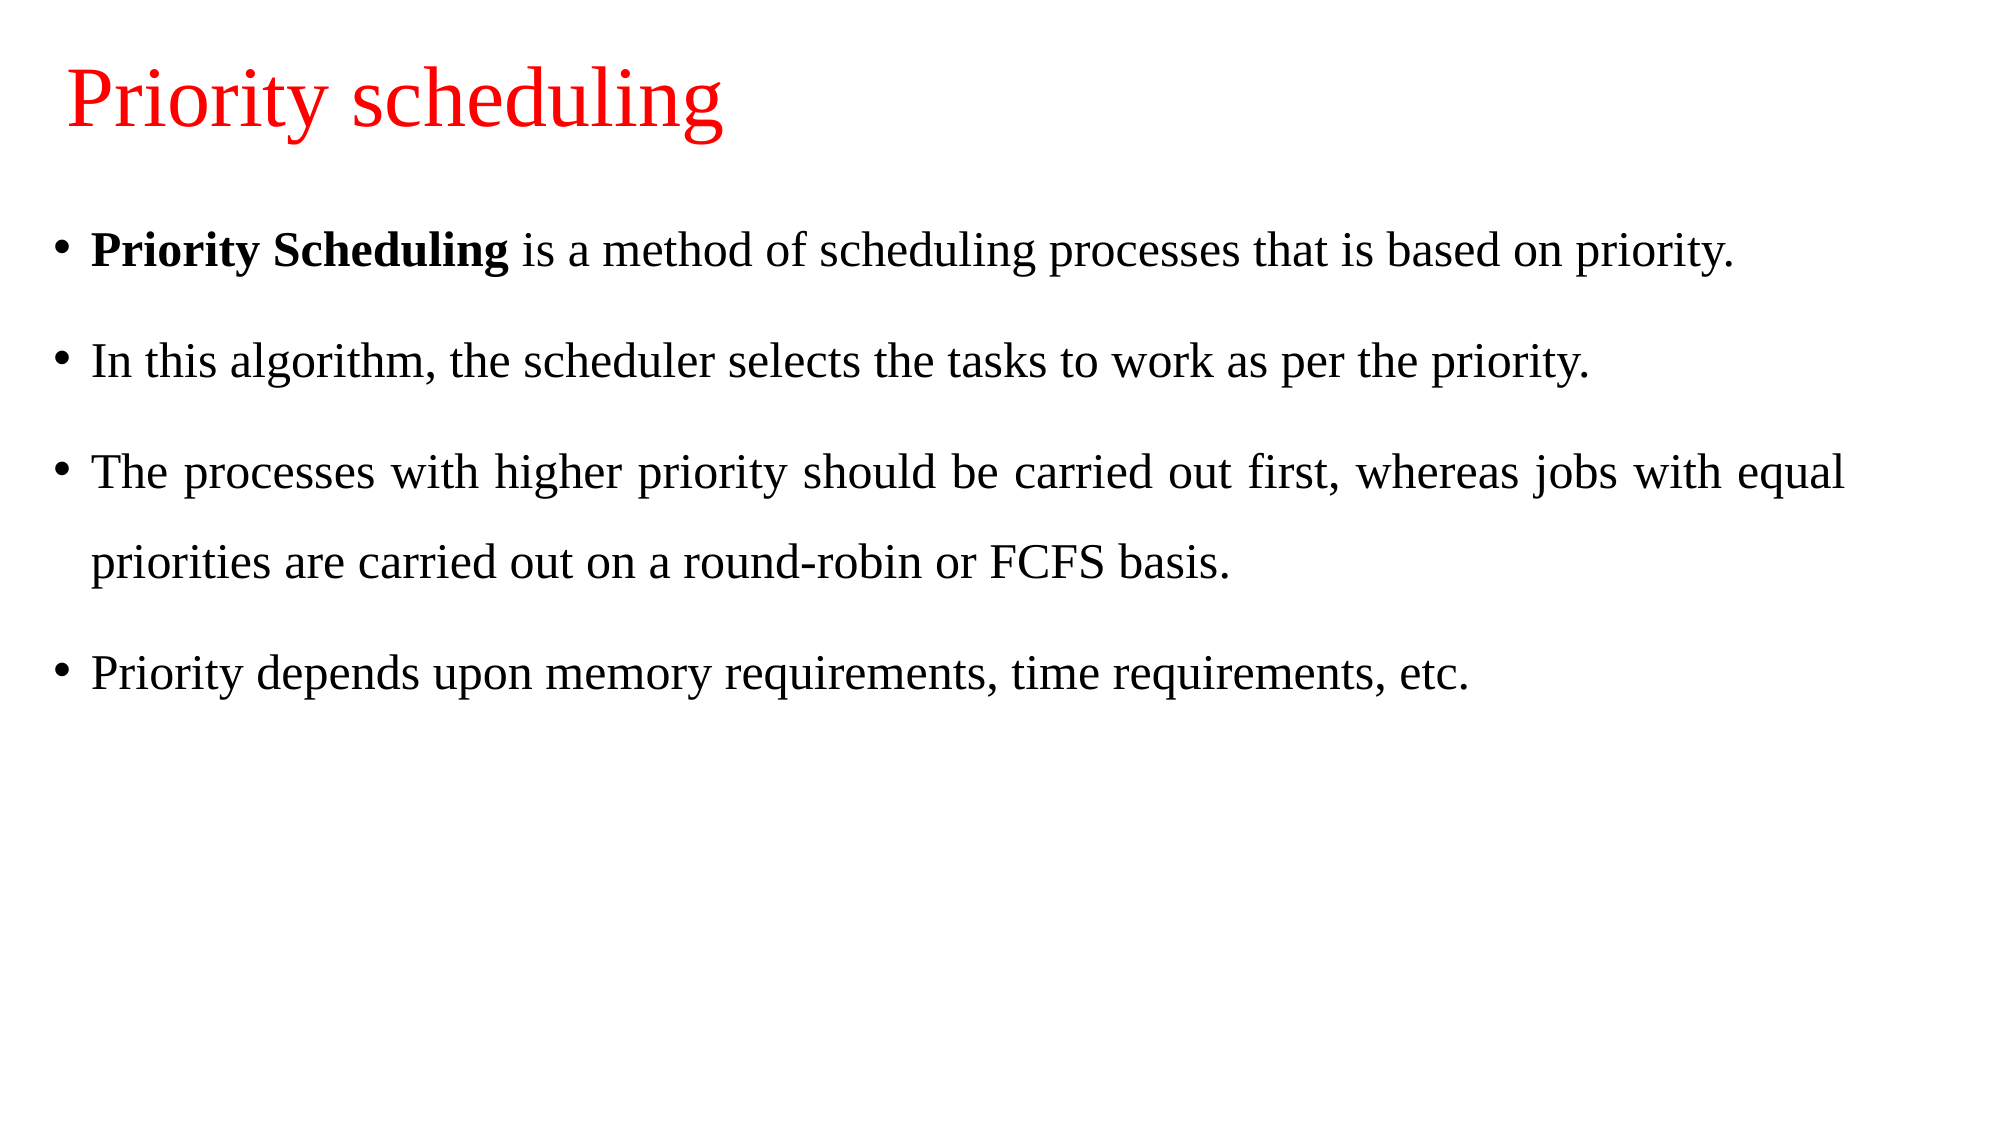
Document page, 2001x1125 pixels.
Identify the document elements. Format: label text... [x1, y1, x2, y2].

title Priority scheduling [51, 44, 1777, 154]
list Priority Scheduling is a method of scheduling processes that is based on priority. In this algorithm, the scheduler selects the tasks to work as per the priority. The processes with higher priority should be carried out first, whereas jobs with equal priorities are carried out on a round-robin or FCFS basis. Priority depends upon memory requirements, time requirements, etc. [38, 179, 1863, 1014]
